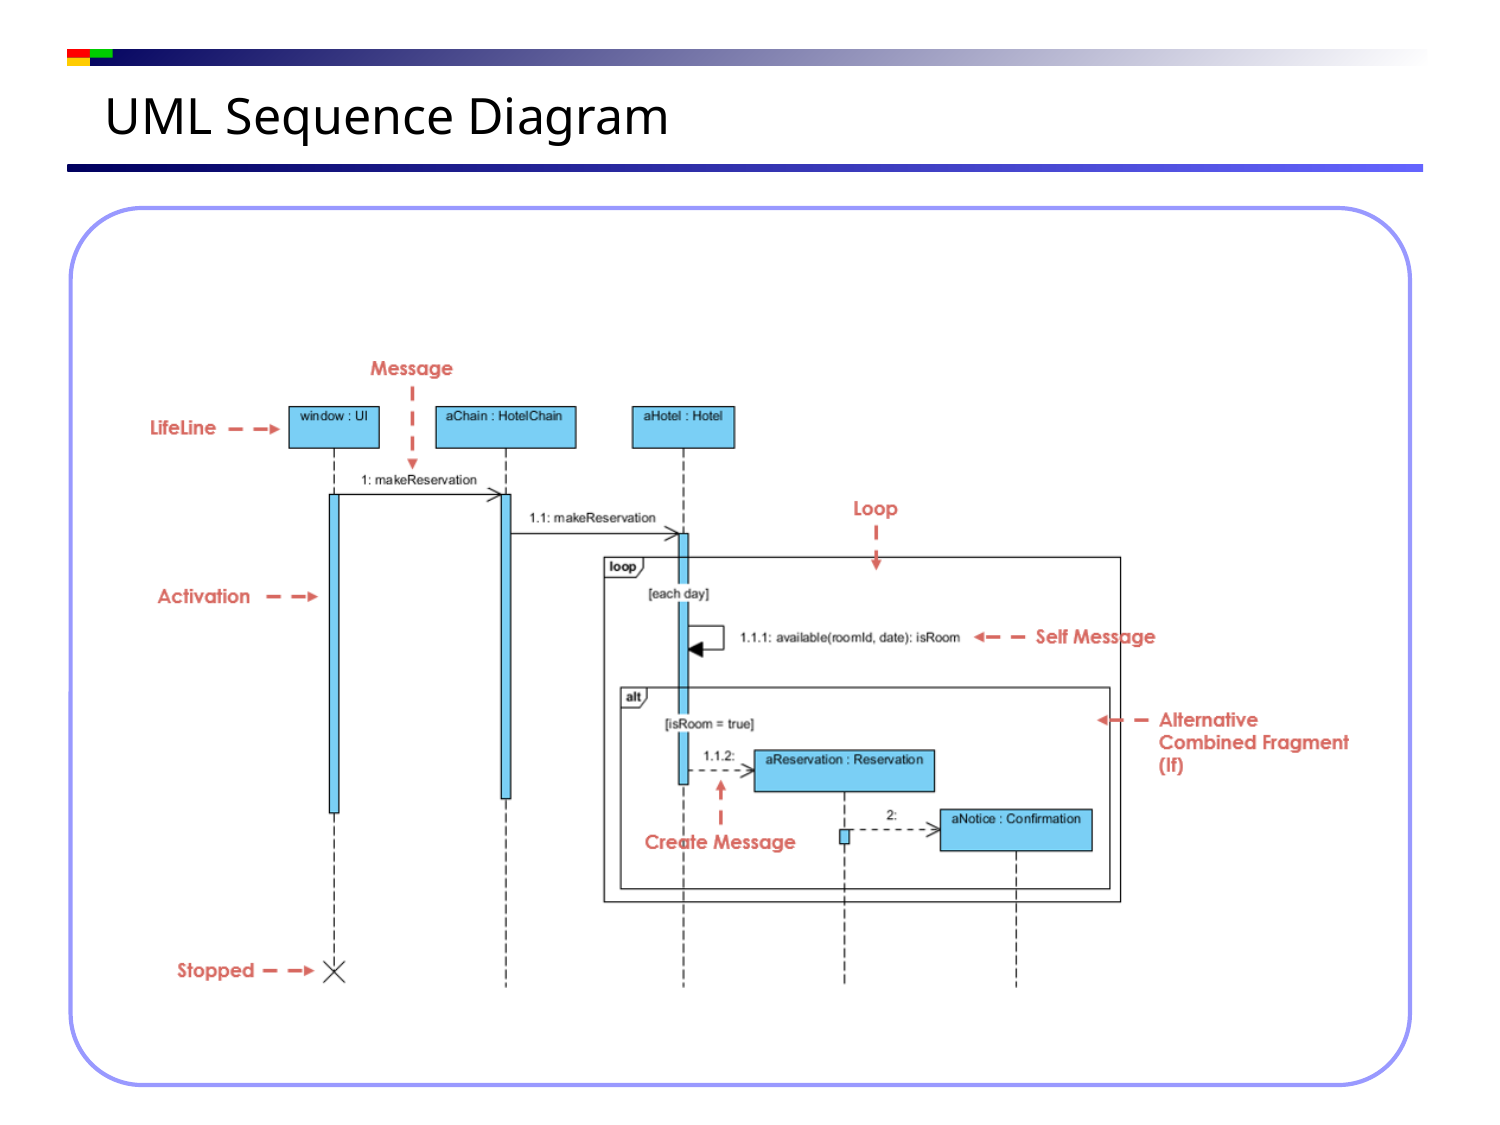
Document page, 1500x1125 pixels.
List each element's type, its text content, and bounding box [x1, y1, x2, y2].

text_box [68, 205, 1413, 1088]
picture [150, 361, 1350, 988]
text_box UML Sequence Diagram [90, 77, 1412, 152]
